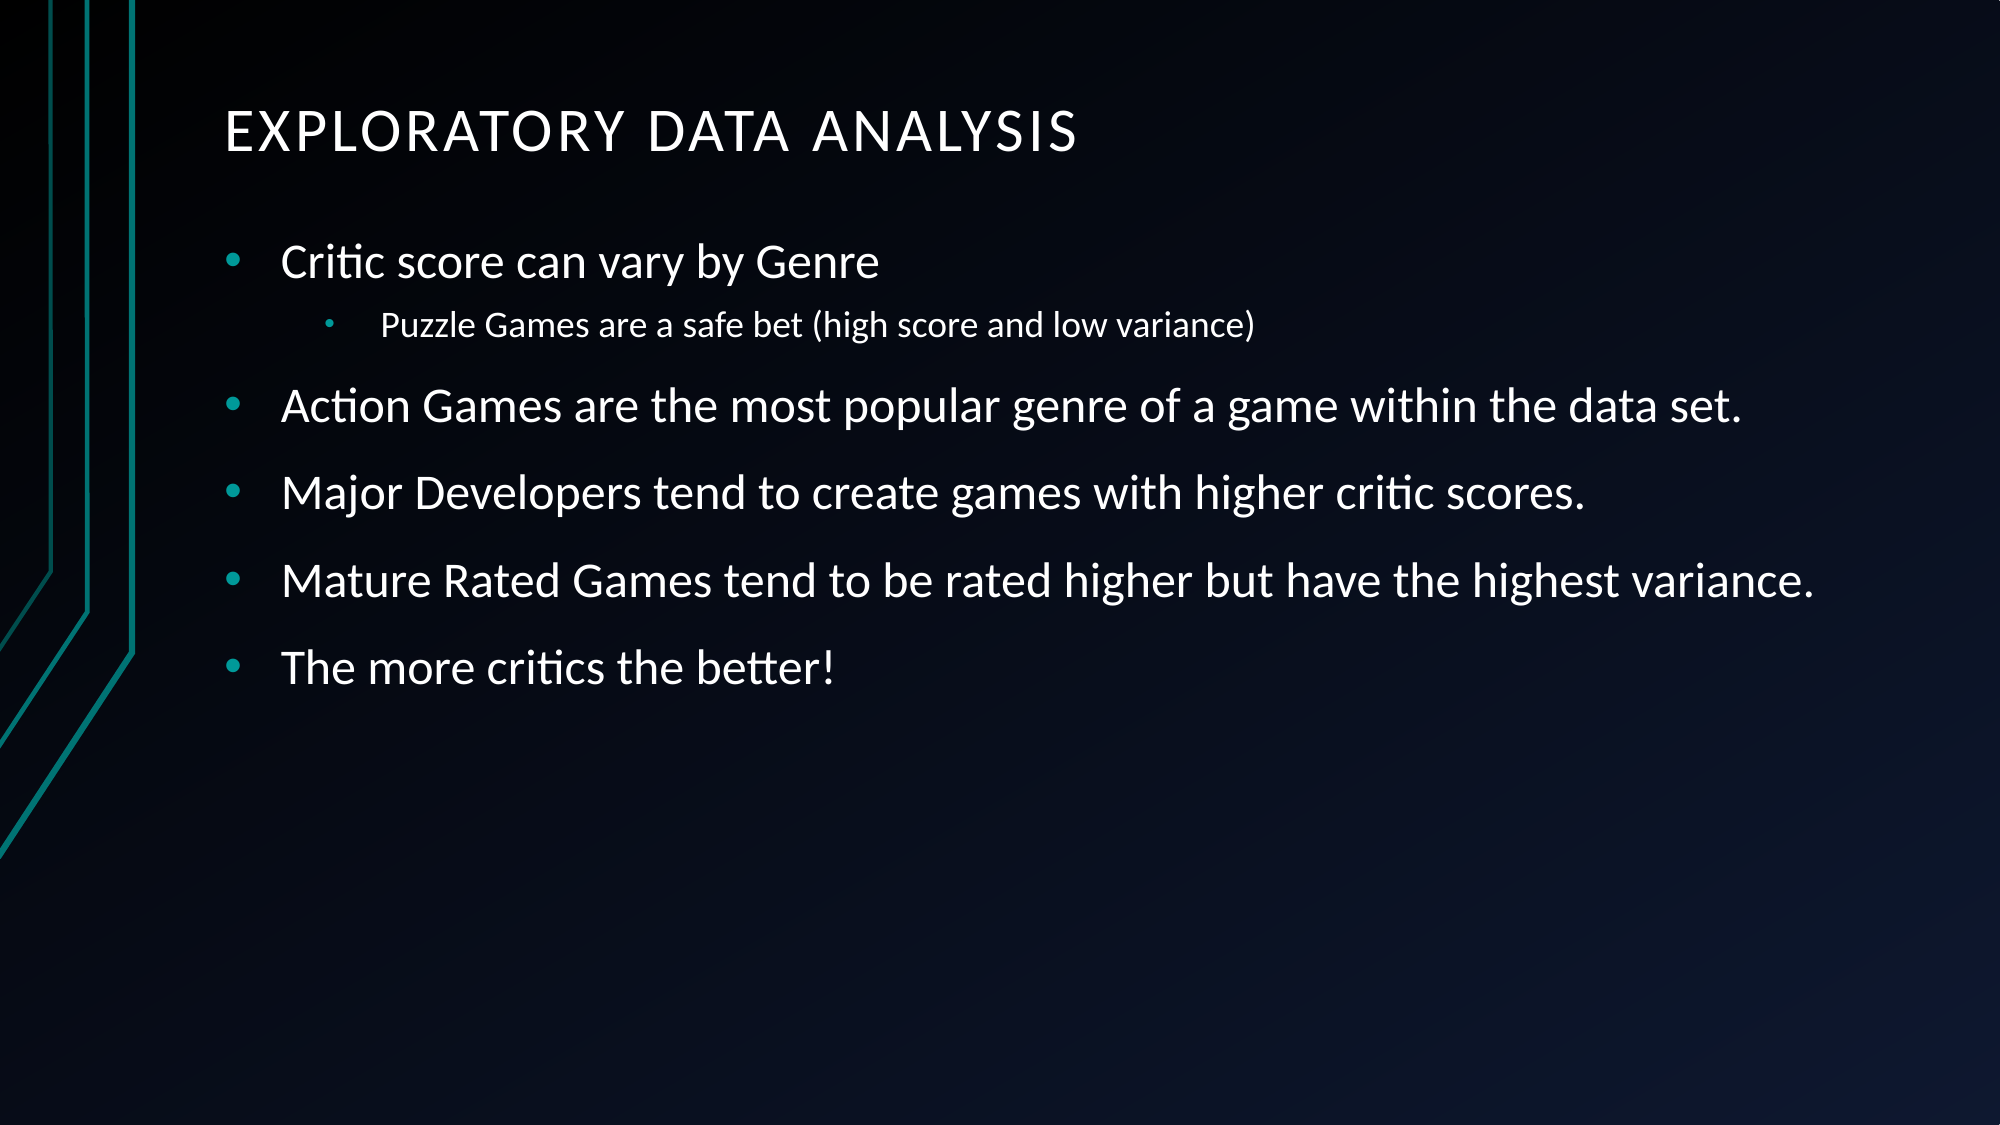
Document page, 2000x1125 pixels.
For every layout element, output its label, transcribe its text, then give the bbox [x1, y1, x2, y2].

title Exploratory Data Analysis [204, 87, 1863, 224]
list Critic score can vary by Genre Puzzle Games are a safe bet (high score and low variance) Action Games are the most popular genre of a game within the data set. Major Developers tend to create games with higher critic scores. Mature Rated Games tend to be rated higher but have the highest variance. The more critics the better! [204, 224, 1875, 802]
